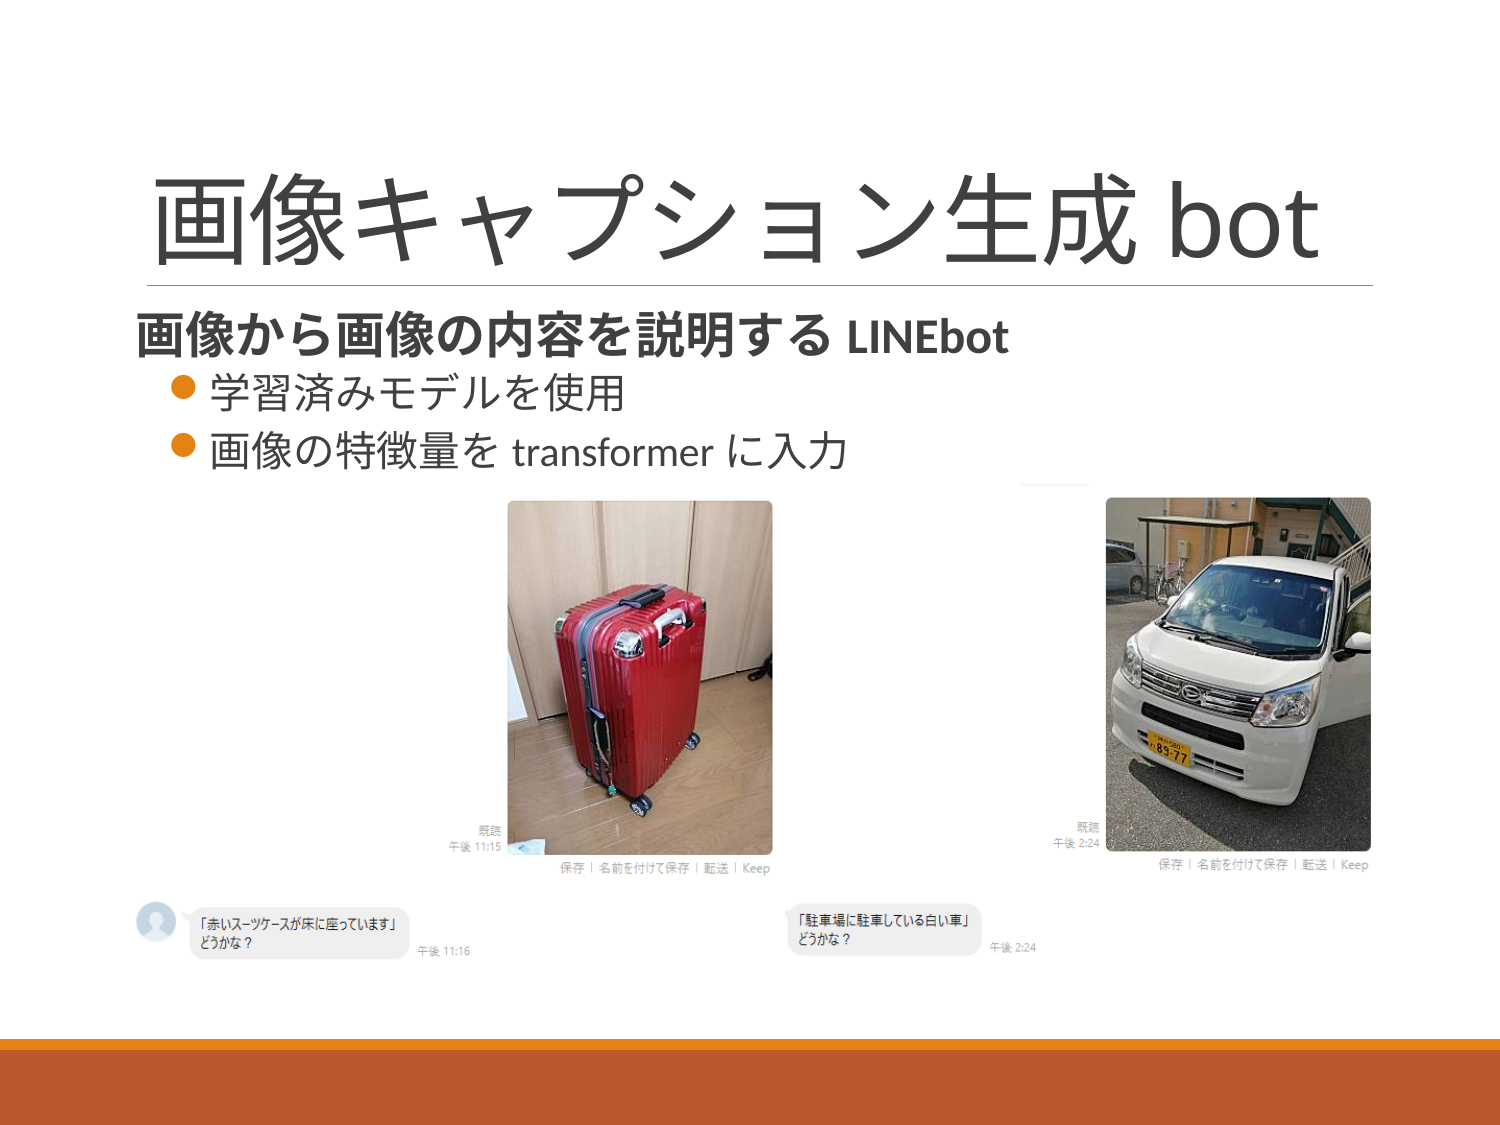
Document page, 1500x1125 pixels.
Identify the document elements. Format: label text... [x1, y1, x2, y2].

title 画像キャプション生成bot [135, 47, 1373, 285]
picture [126, 483, 1373, 975]
list 画像から画像の内容を説明するLINEbot 学習済みモデルを使用 画像の特徴量をtransformerに入力 [135, 302, 1373, 480]
